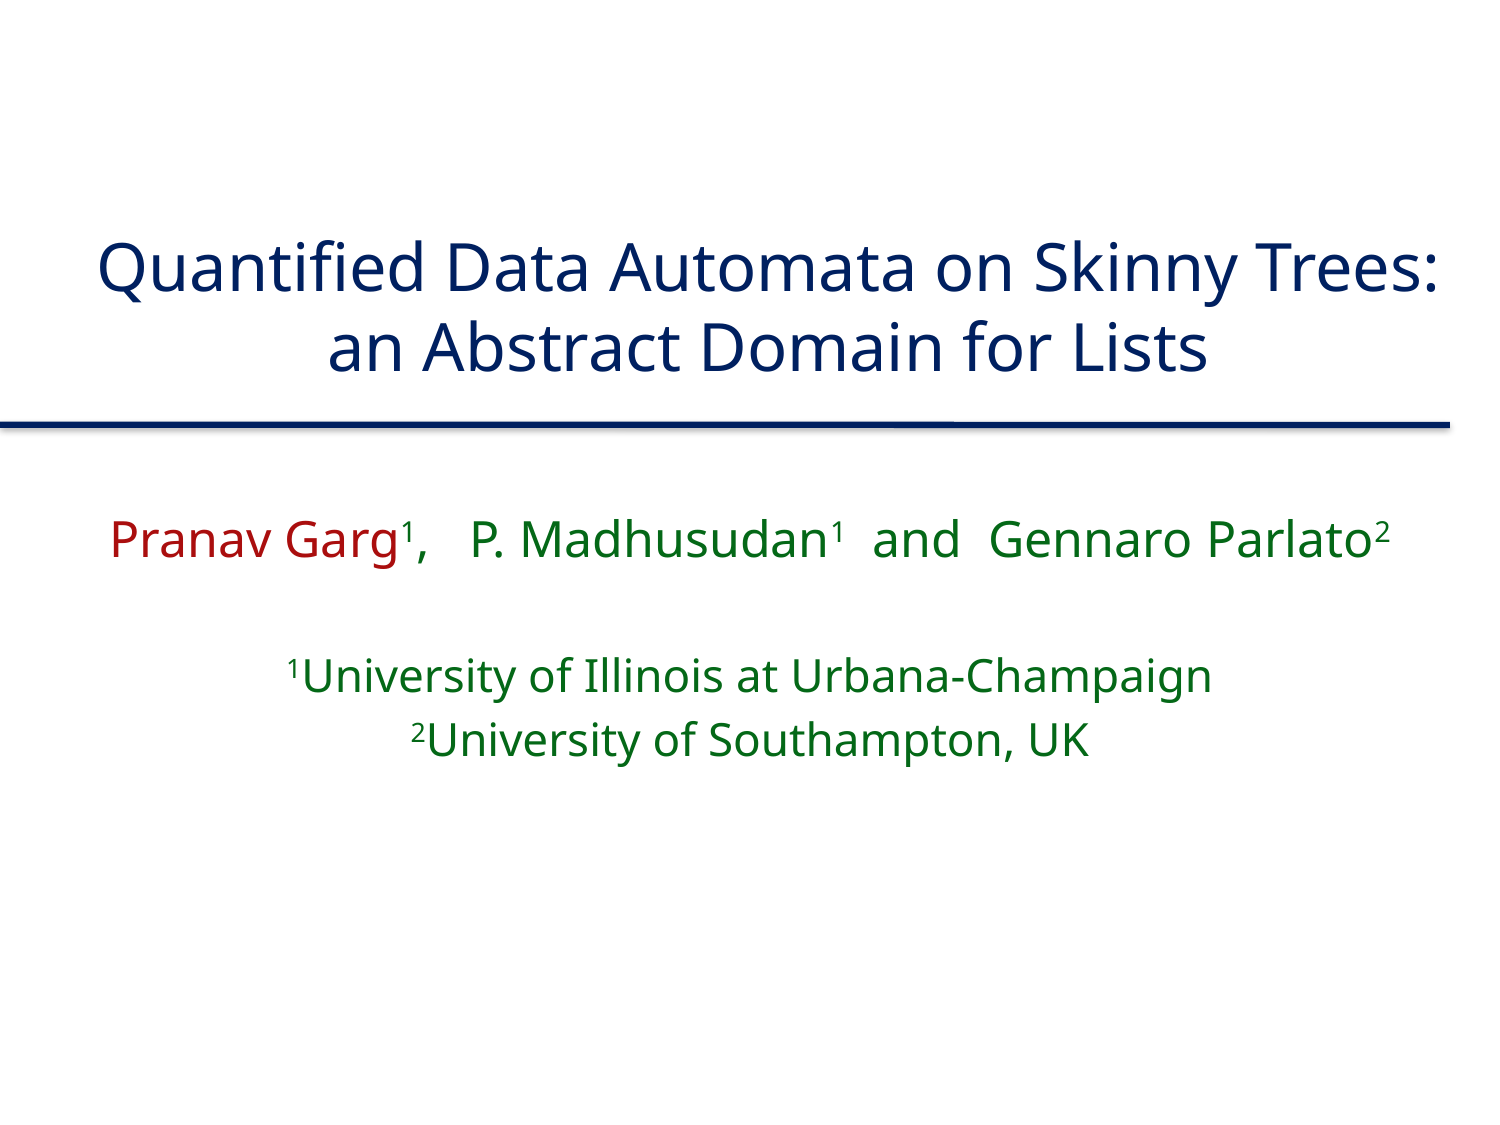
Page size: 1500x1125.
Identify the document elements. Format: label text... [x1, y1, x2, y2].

title Quantified Data Automata on Skinny Trees: an Abstract Domain for Lists [75, 183, 1463, 425]
subtitle Pranav Garg1, P. Madhusudan1 and Gennaro Parlato2 1University of Illinois at Urbana-Champaign 2University of Southampton, UK [37, 500, 1463, 1063]
